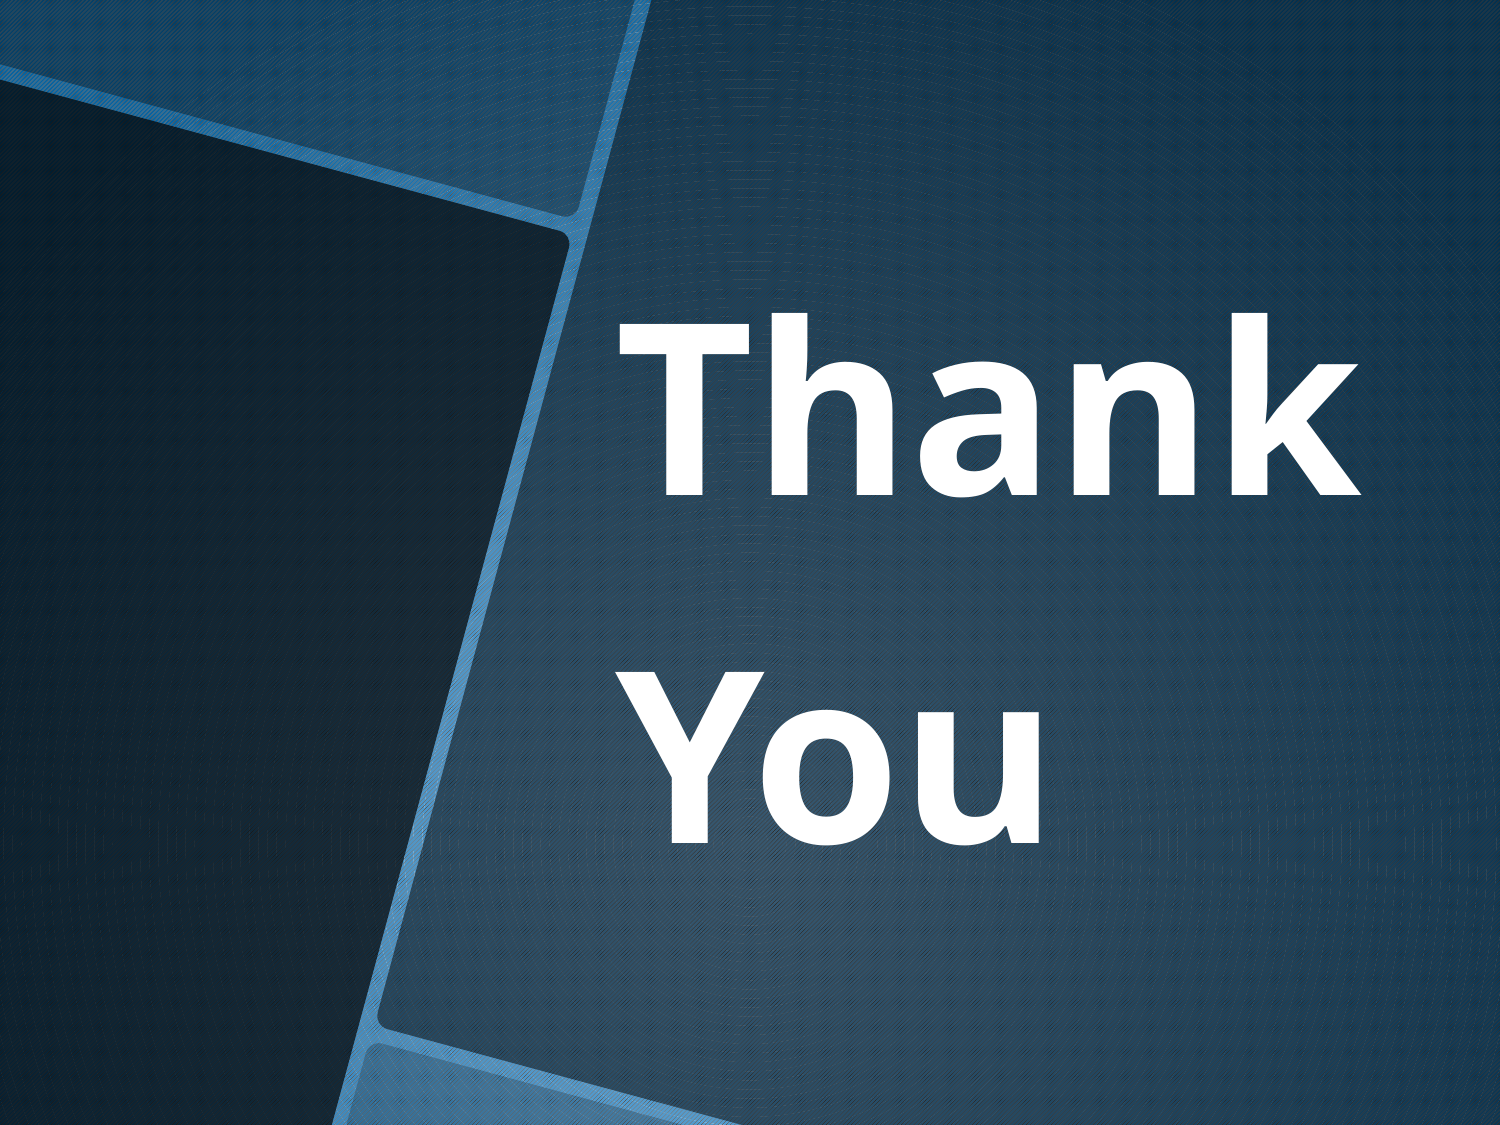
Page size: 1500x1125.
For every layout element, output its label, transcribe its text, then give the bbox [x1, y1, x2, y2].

list Thank You [0, 157, 1500, 991]
